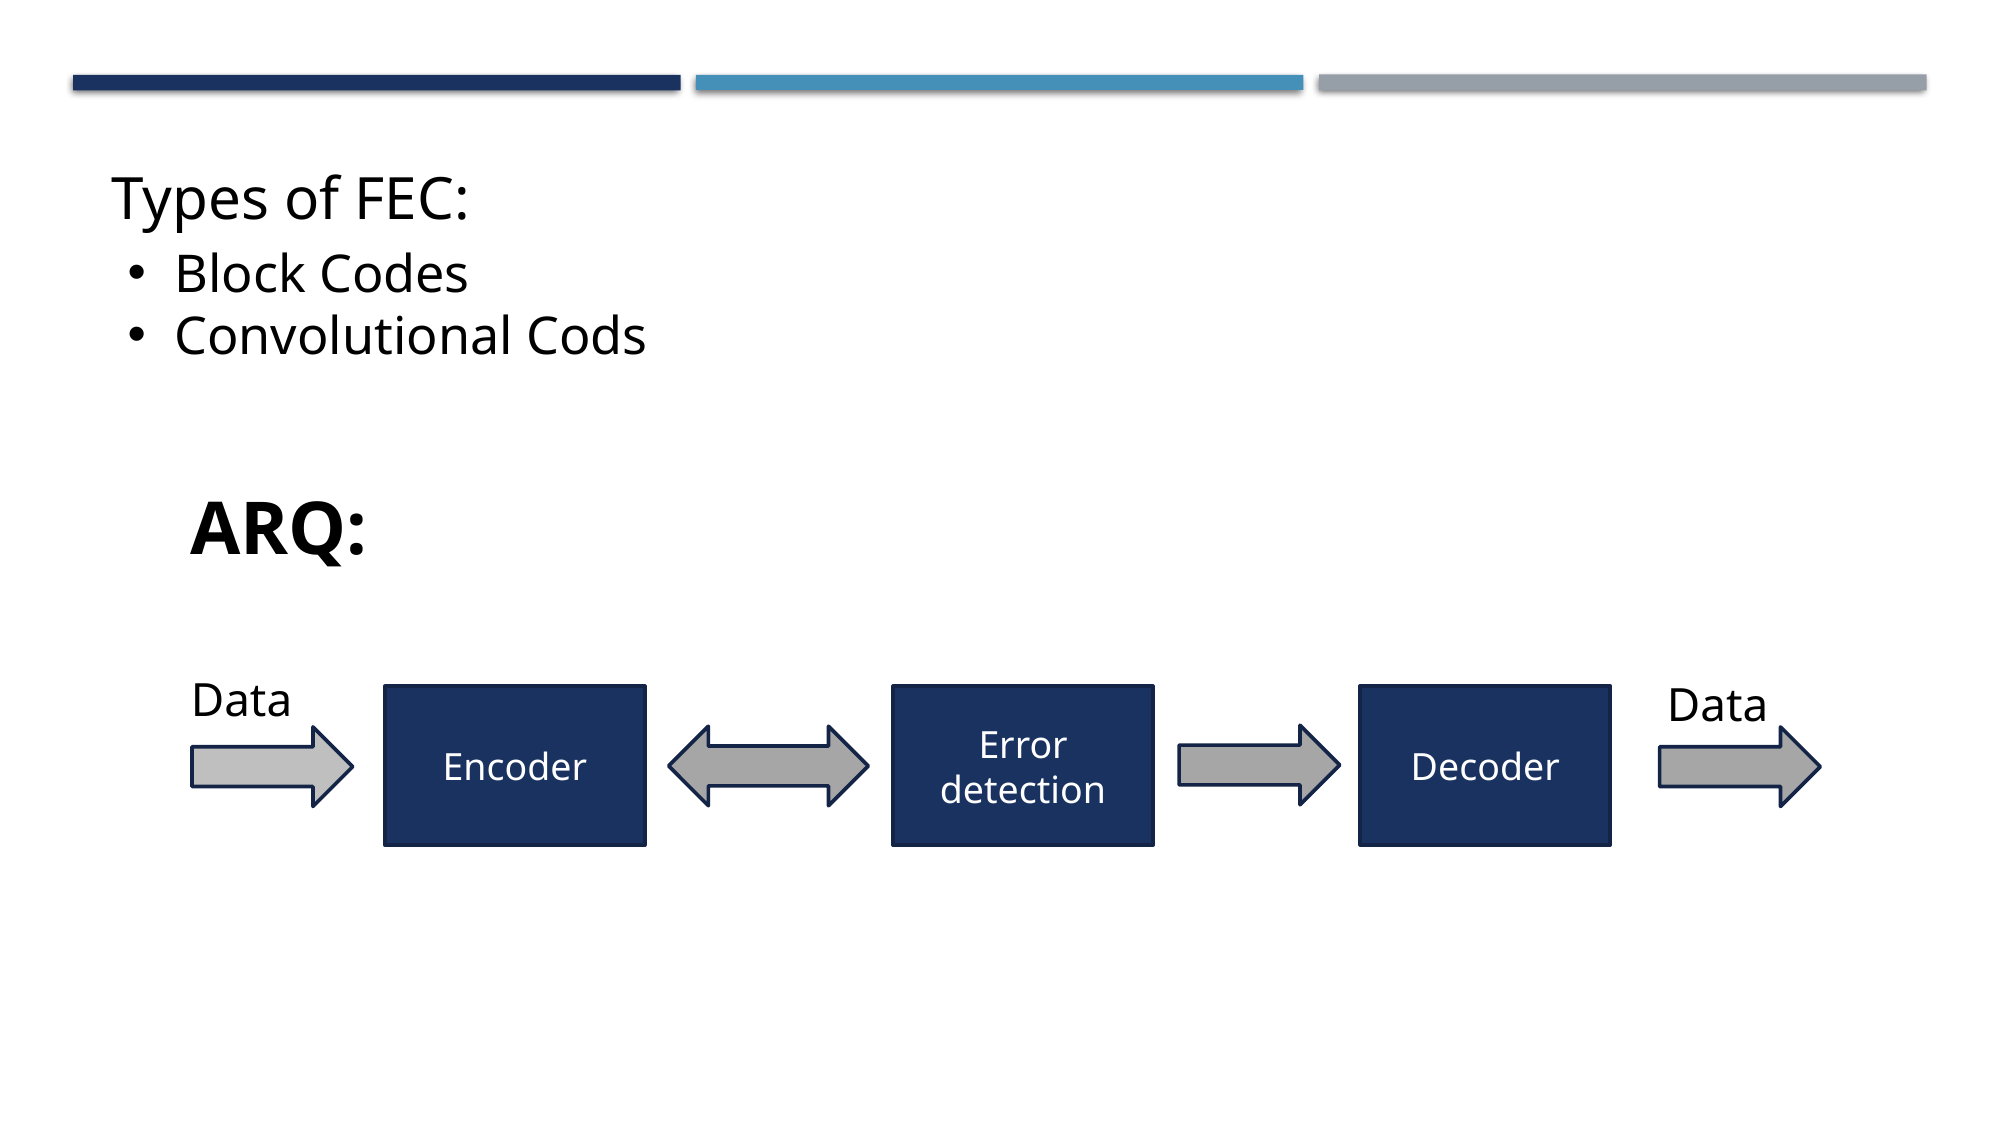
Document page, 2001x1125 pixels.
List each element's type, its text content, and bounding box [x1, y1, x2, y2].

text_box Encoder [383, 684, 647, 847]
text_box [1177, 723, 1342, 807]
text_box Block Codes Convolutional Cods [112, 232, 822, 373]
text_box Decoder [1358, 684, 1612, 847]
text_box Types of FEC: [96, 153, 1406, 239]
text_box [190, 733, 355, 809]
text_box [667, 724, 870, 808]
text_box Data [175, 662, 362, 733]
text_box Error detection [891, 684, 1155, 847]
text_box Data [1651, 668, 2000, 739]
text_box [1657, 739, 1822, 809]
text_box ARQ: [175, 474, 552, 577]
